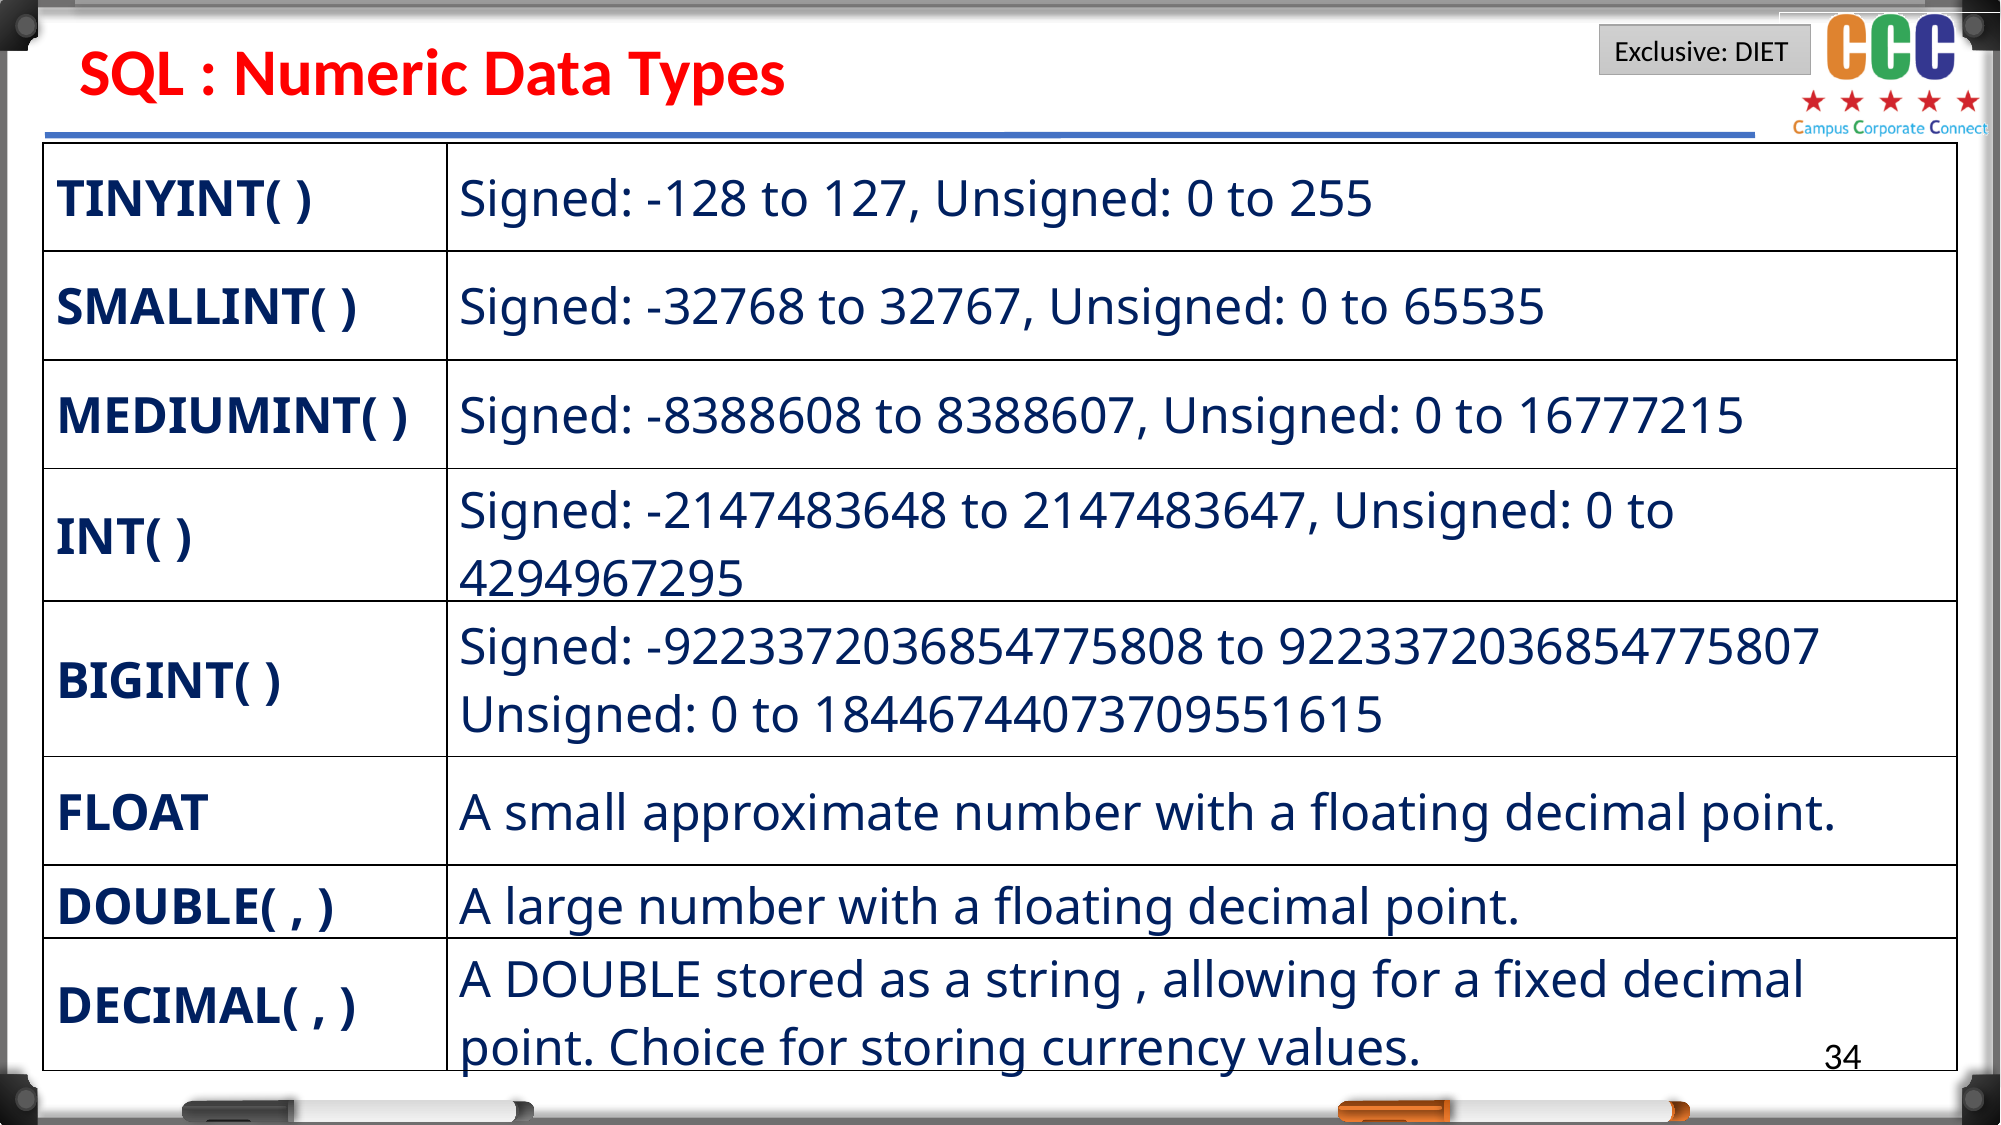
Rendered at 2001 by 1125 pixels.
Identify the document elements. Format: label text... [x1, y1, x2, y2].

table_header TINYINT( ) [44, 144, 446, 250]
table_cell Signed: -9223372036854775808 to 9223372036854775807 Unsigned: 0 to 18446744073709551615 [448, 602, 1956, 756]
table_cell SMALLINT( ) [44, 252, 446, 359]
table_cell A small approximate number with a floating decimal point. [448, 757, 1956, 864]
table_cell DOUBLE( , ) [44, 866, 446, 937]
picture [1779, 12, 2001, 138]
table_cell BIGINT( ) [44, 602, 446, 756]
table_cell Signed: -8388608 to 8388607, Unsigned: 0 to 16777215 [448, 361, 1956, 468]
table_cell INT( ) [44, 469, 446, 600]
table_header Signed: -128 to 127, Unsigned: 0 to 255 [448, 144, 1956, 250]
table_cell FLOAT [44, 757, 446, 864]
table_cell A DOUBLE stored as a string , allowing for a fixed decimal point. Choice for storing currency values. [448, 939, 1956, 1070]
table_cell MEDIUMINT( ) [44, 361, 446, 468]
table_cell DECIMAL( , ) [44, 939, 446, 1070]
table_cell Signed: -2147483648 to 2147483647, Unsigned: 0 to 4294967295 [448, 469, 1956, 600]
text_box SQL : Numeric Data Types [64, 21, 803, 117]
table_cell Signed: -32768 to 32767, Unsigned: 0 to 65535 [448, 252, 1956, 359]
table_cell A large number with a floating decimal point. [448, 866, 1956, 937]
